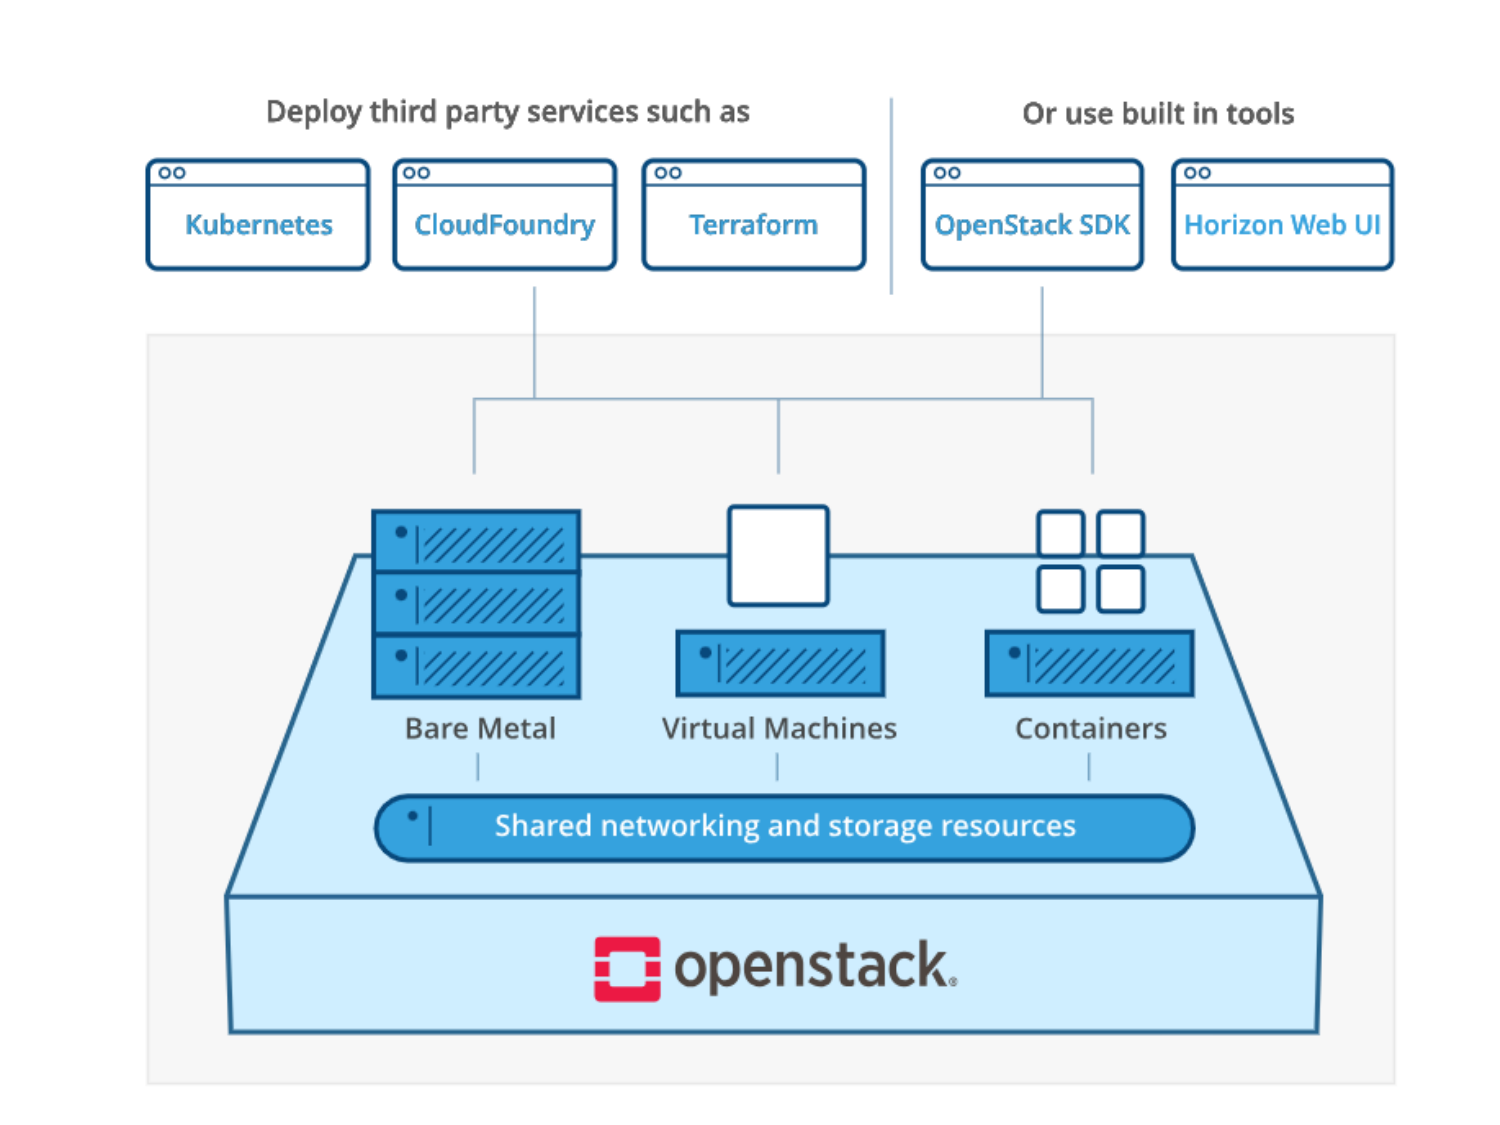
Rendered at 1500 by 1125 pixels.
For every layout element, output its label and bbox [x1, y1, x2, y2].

list [46, 34, 1407, 1106]
